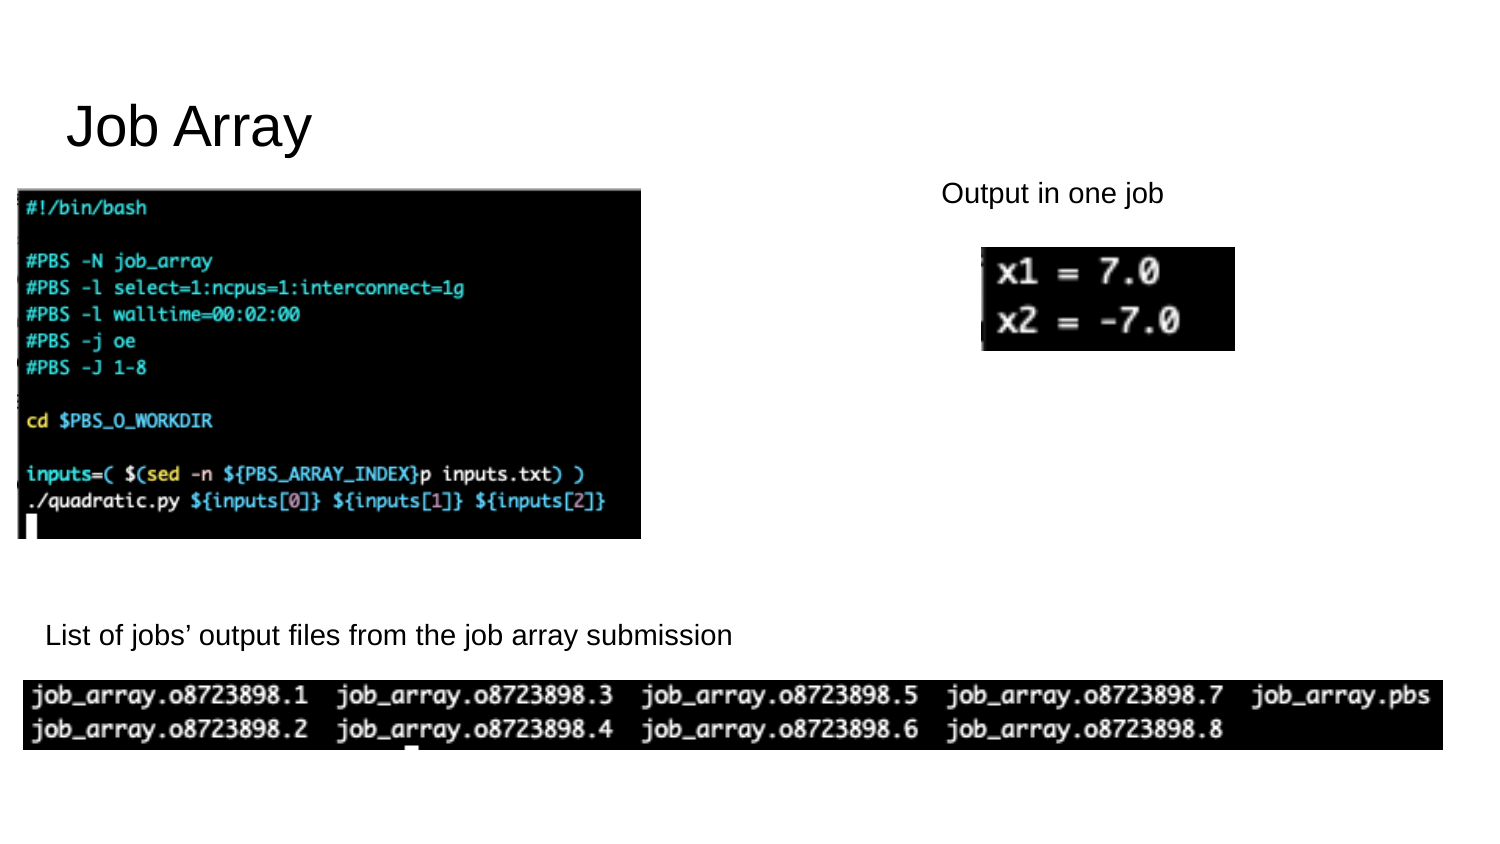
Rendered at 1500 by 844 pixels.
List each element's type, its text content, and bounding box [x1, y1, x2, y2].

text_box Output in one job [926, 159, 1290, 229]
title Job Array [51, 72, 1449, 167]
picture [981, 246, 1235, 351]
text_box List of jobs’ output files from the job array submission [30, 601, 951, 671]
picture [23, 679, 1443, 750]
picture [16, 188, 641, 540]
